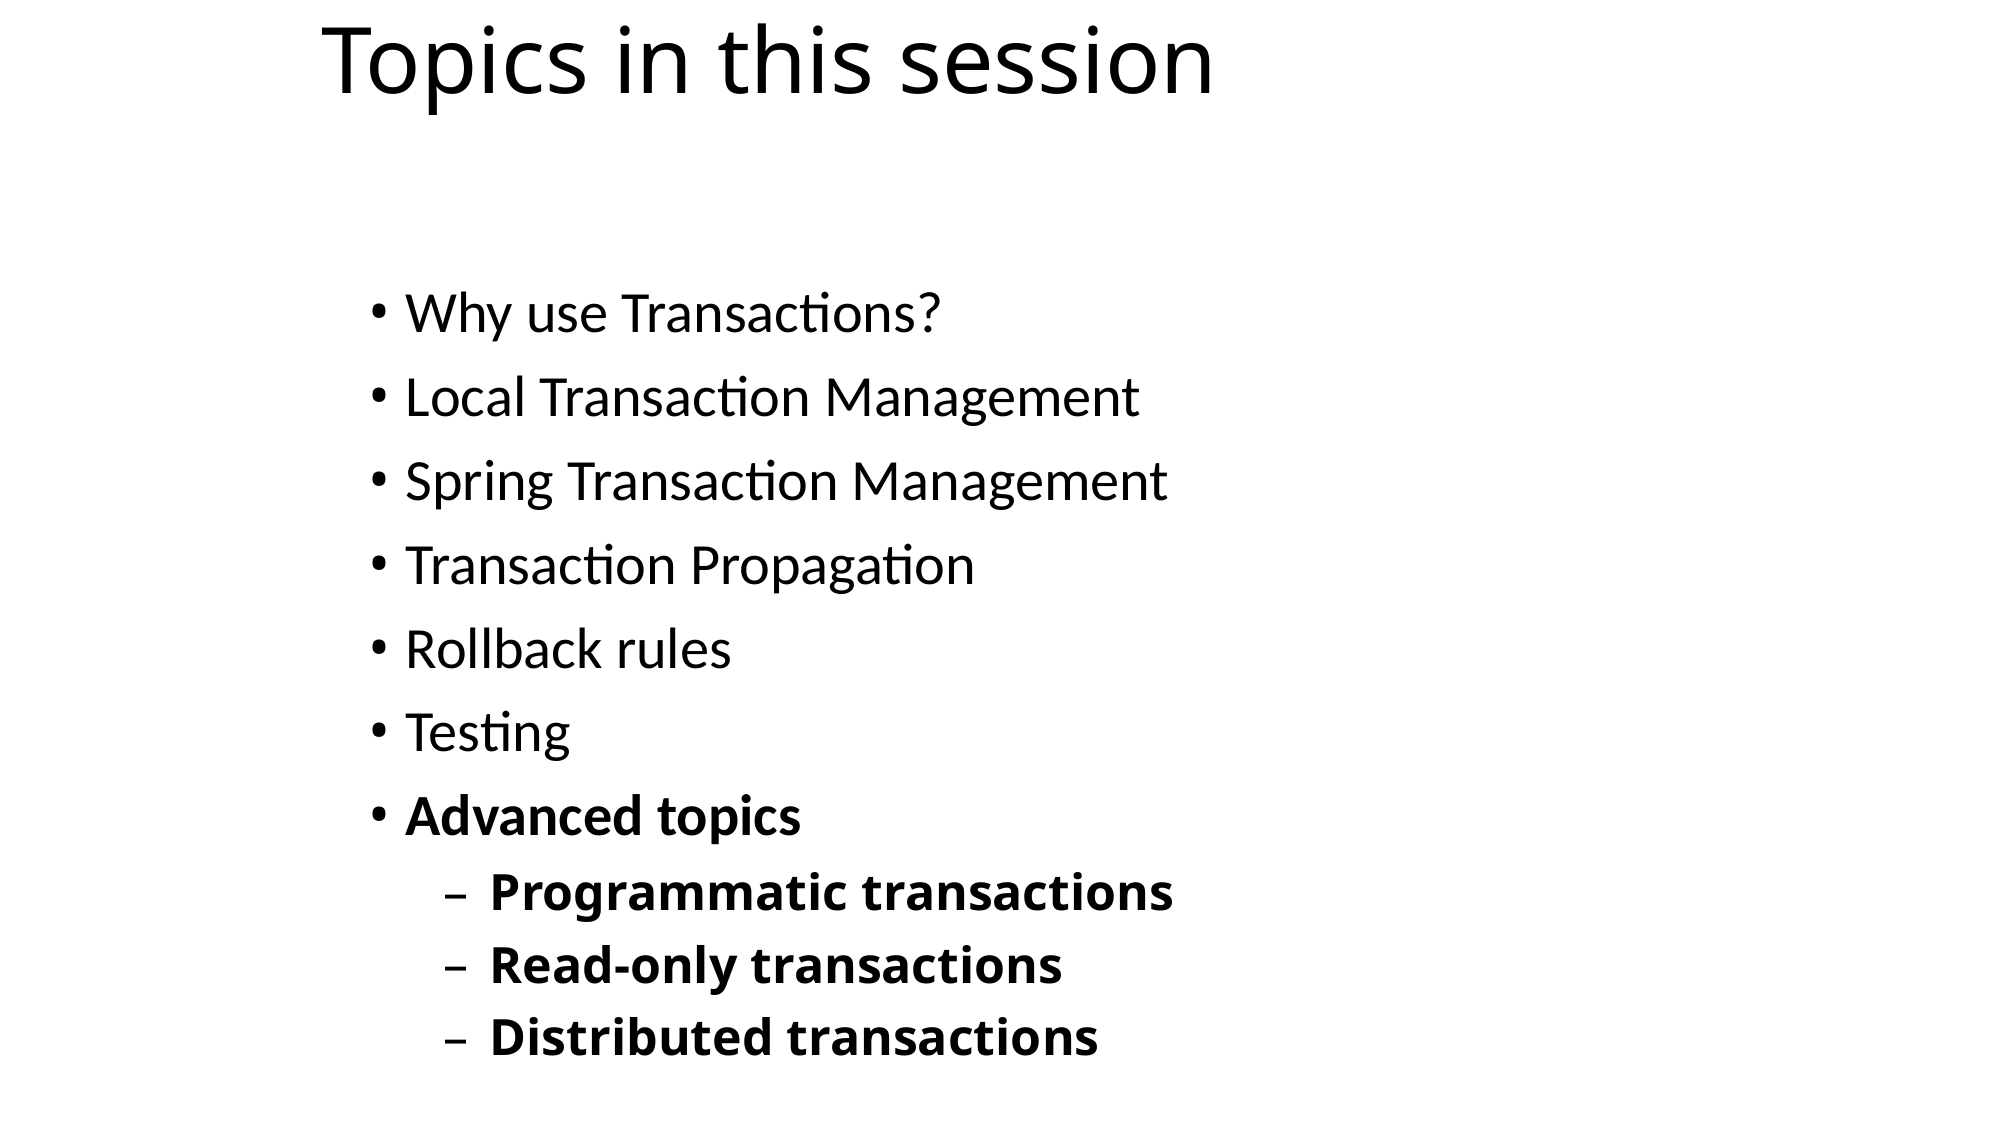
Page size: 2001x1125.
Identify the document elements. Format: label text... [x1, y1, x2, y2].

list Why use Transactions? Local Transaction Management Spring Transaction Management Transaction Propagation Rollback rules Testing Advanced topics Programmatic transactions Read-only transactions Distributed transactions [353, 275, 1644, 1074]
title Topics in this session [306, 6, 1339, 210]
